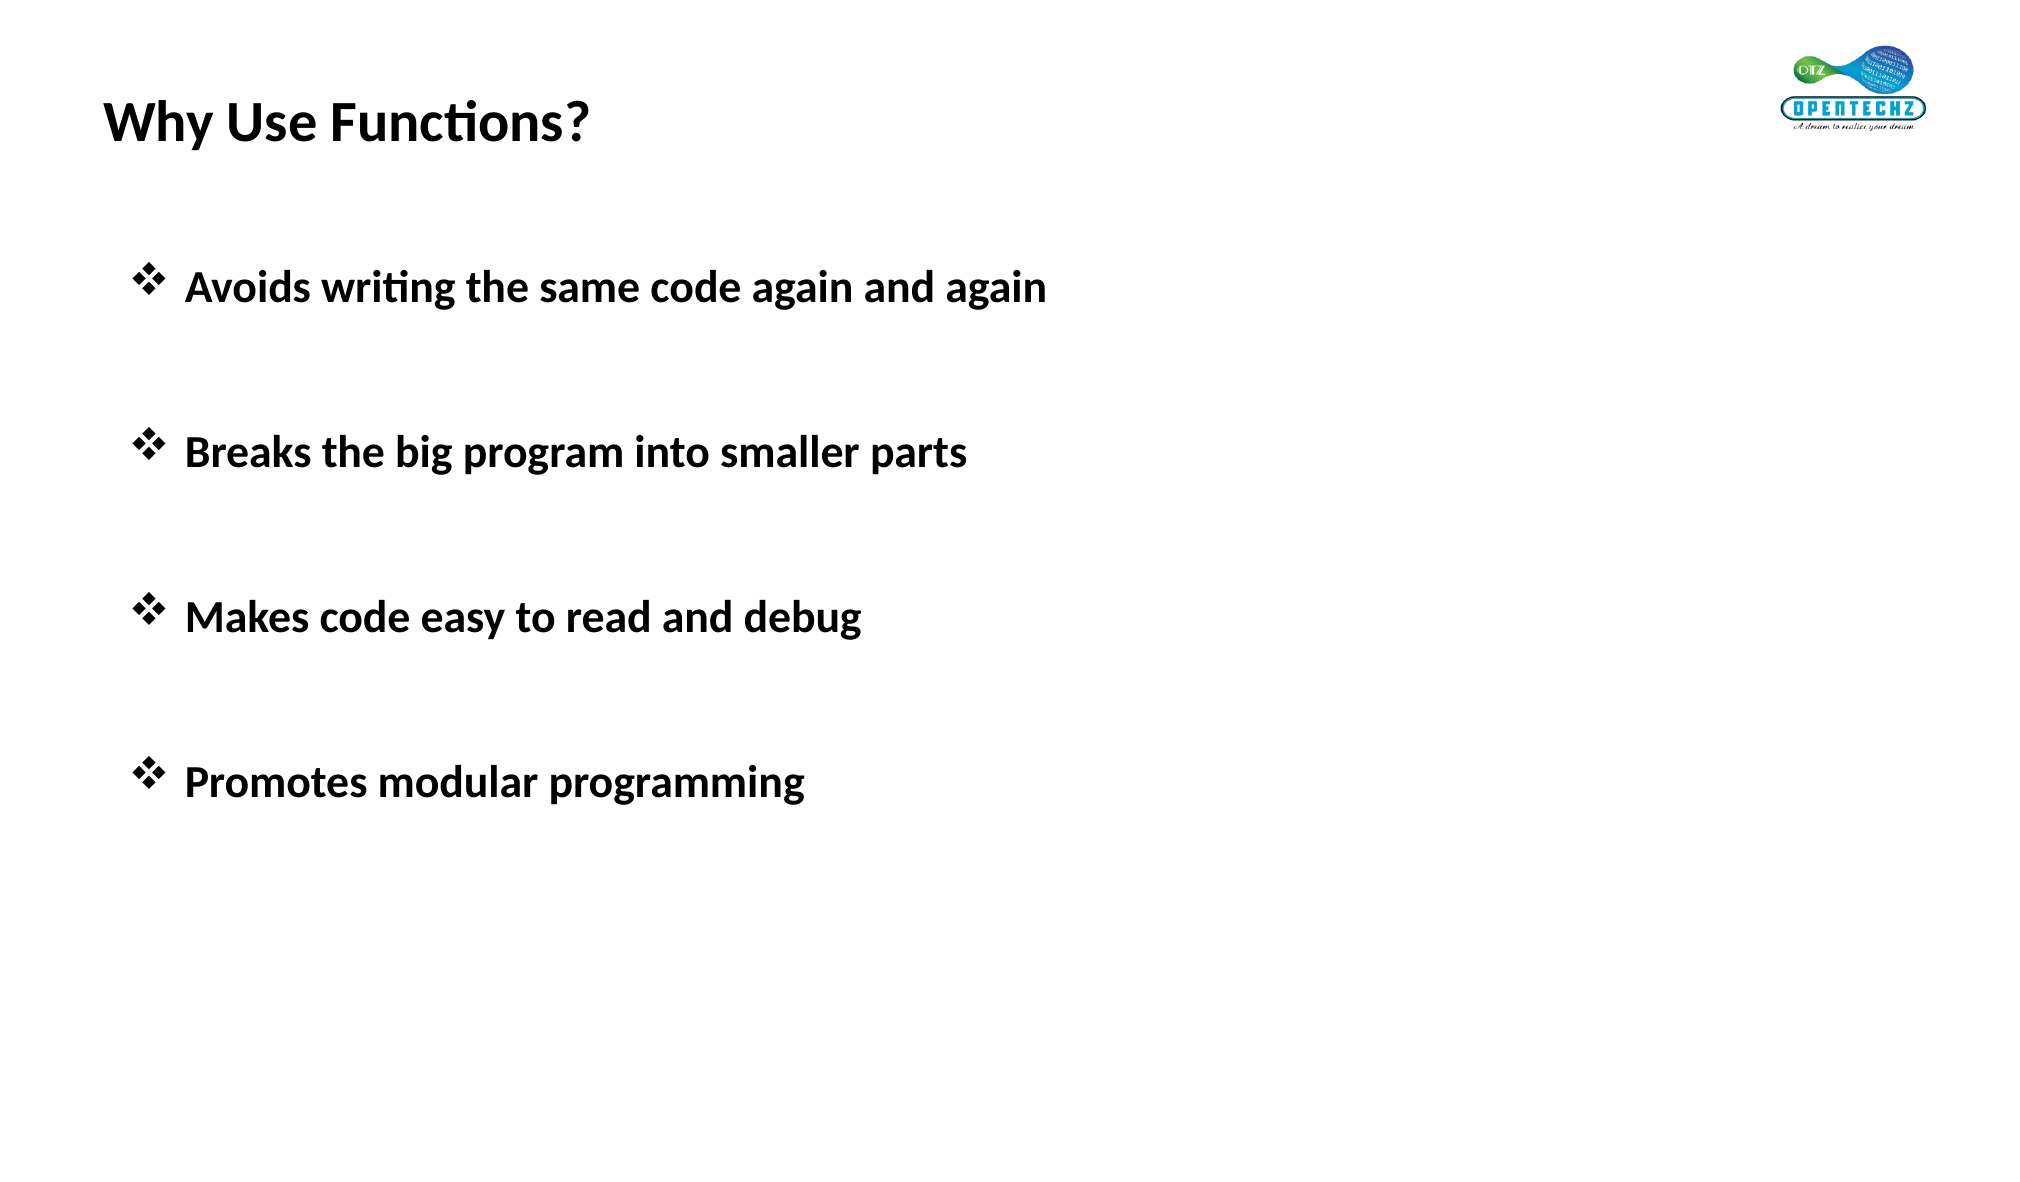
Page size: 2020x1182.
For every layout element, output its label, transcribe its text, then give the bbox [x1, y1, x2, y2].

picture [1767, 31, 1939, 140]
text_box Avoids writing the same code again and again Breaks the big program into smaller parts Makes code easy to read and debug Promotes modular programming [113, 139, 1939, 815]
text_box Why Use Functions? [88, 75, 846, 161]
